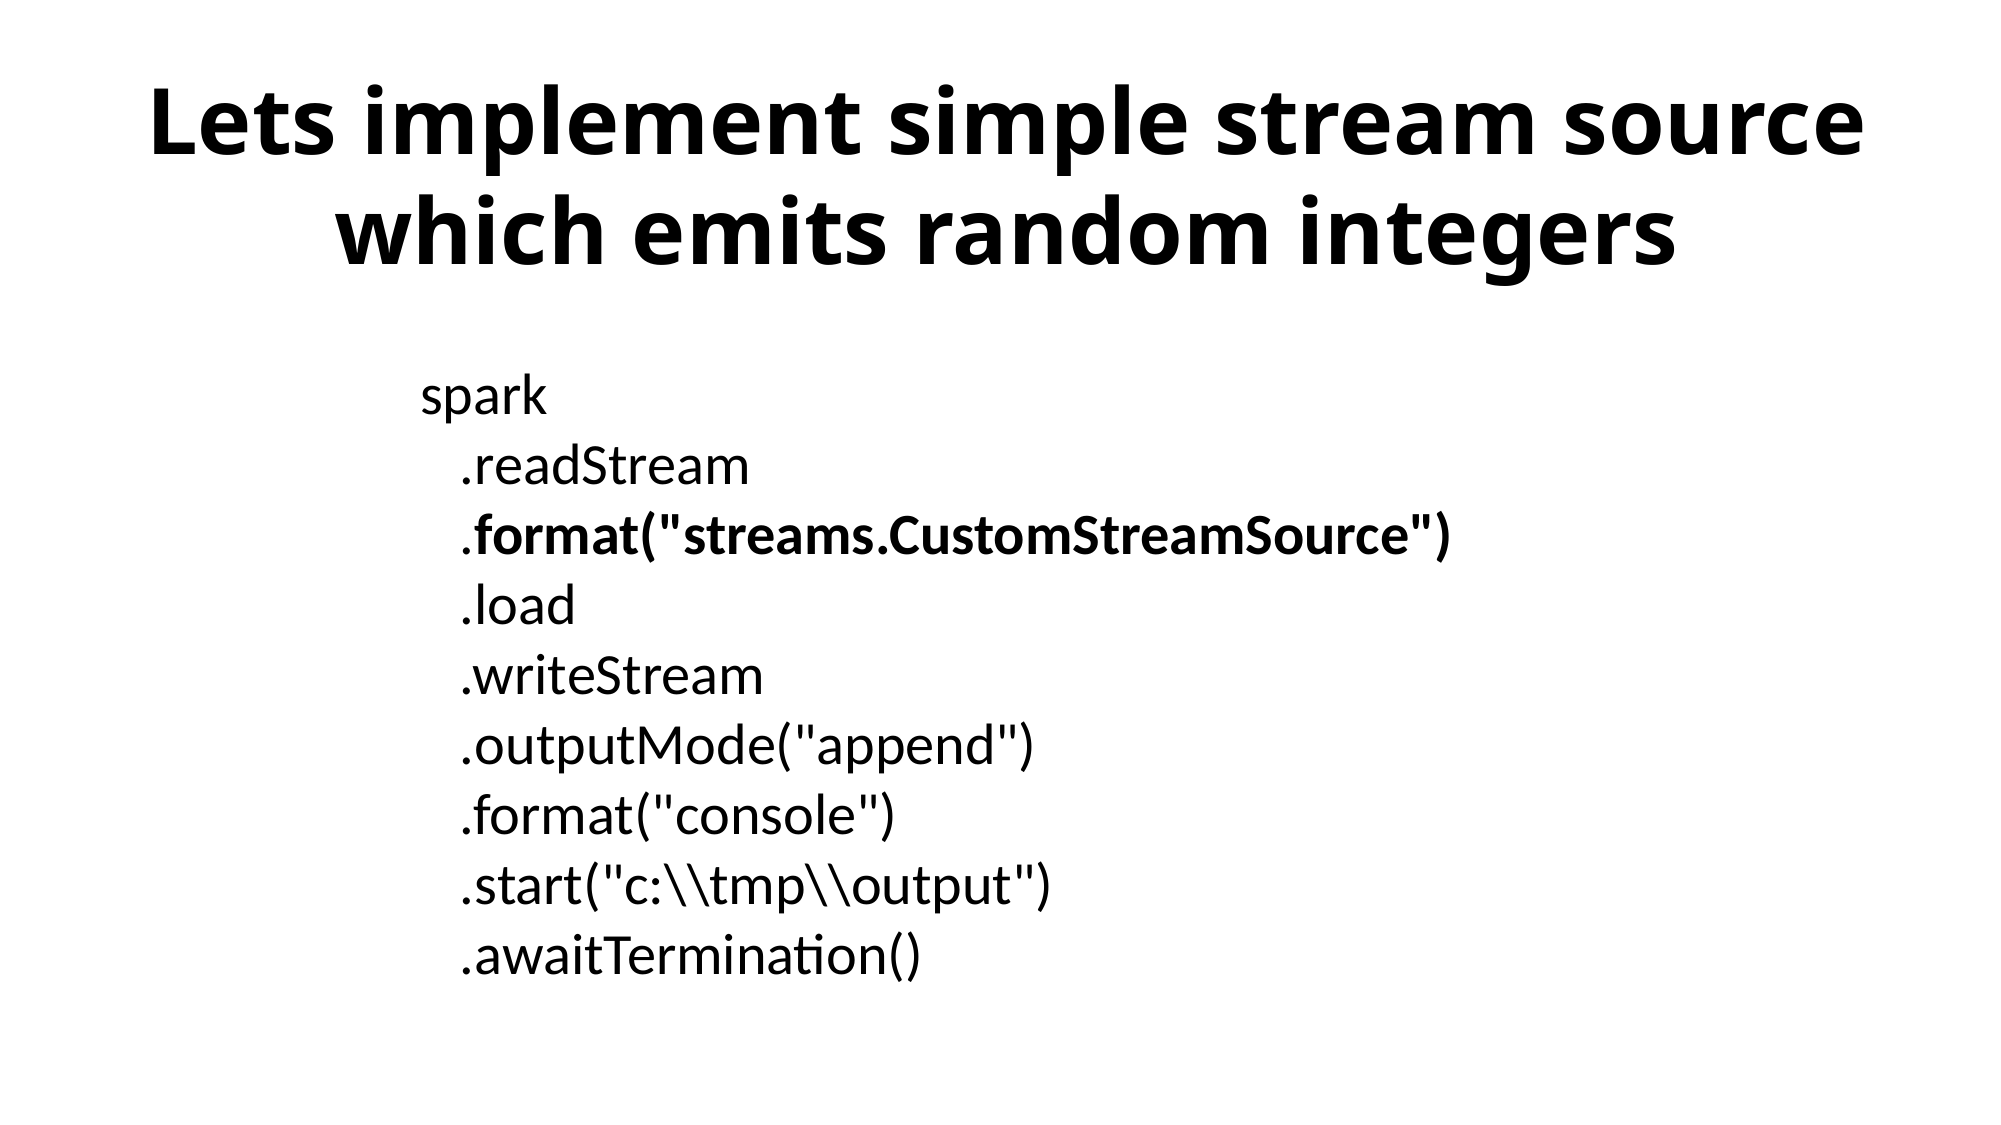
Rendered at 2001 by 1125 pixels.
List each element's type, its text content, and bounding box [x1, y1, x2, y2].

text_box spark .readStream .format("streams.CustomStreamSource") .load .writeStream .outputMode("append") .format("console") .start("c:\\tmp\\output") .awaitTermination() [405, 349, 1603, 994]
text_box Lets implement simple stream source which emits random integers [131, 55, 1882, 291]
